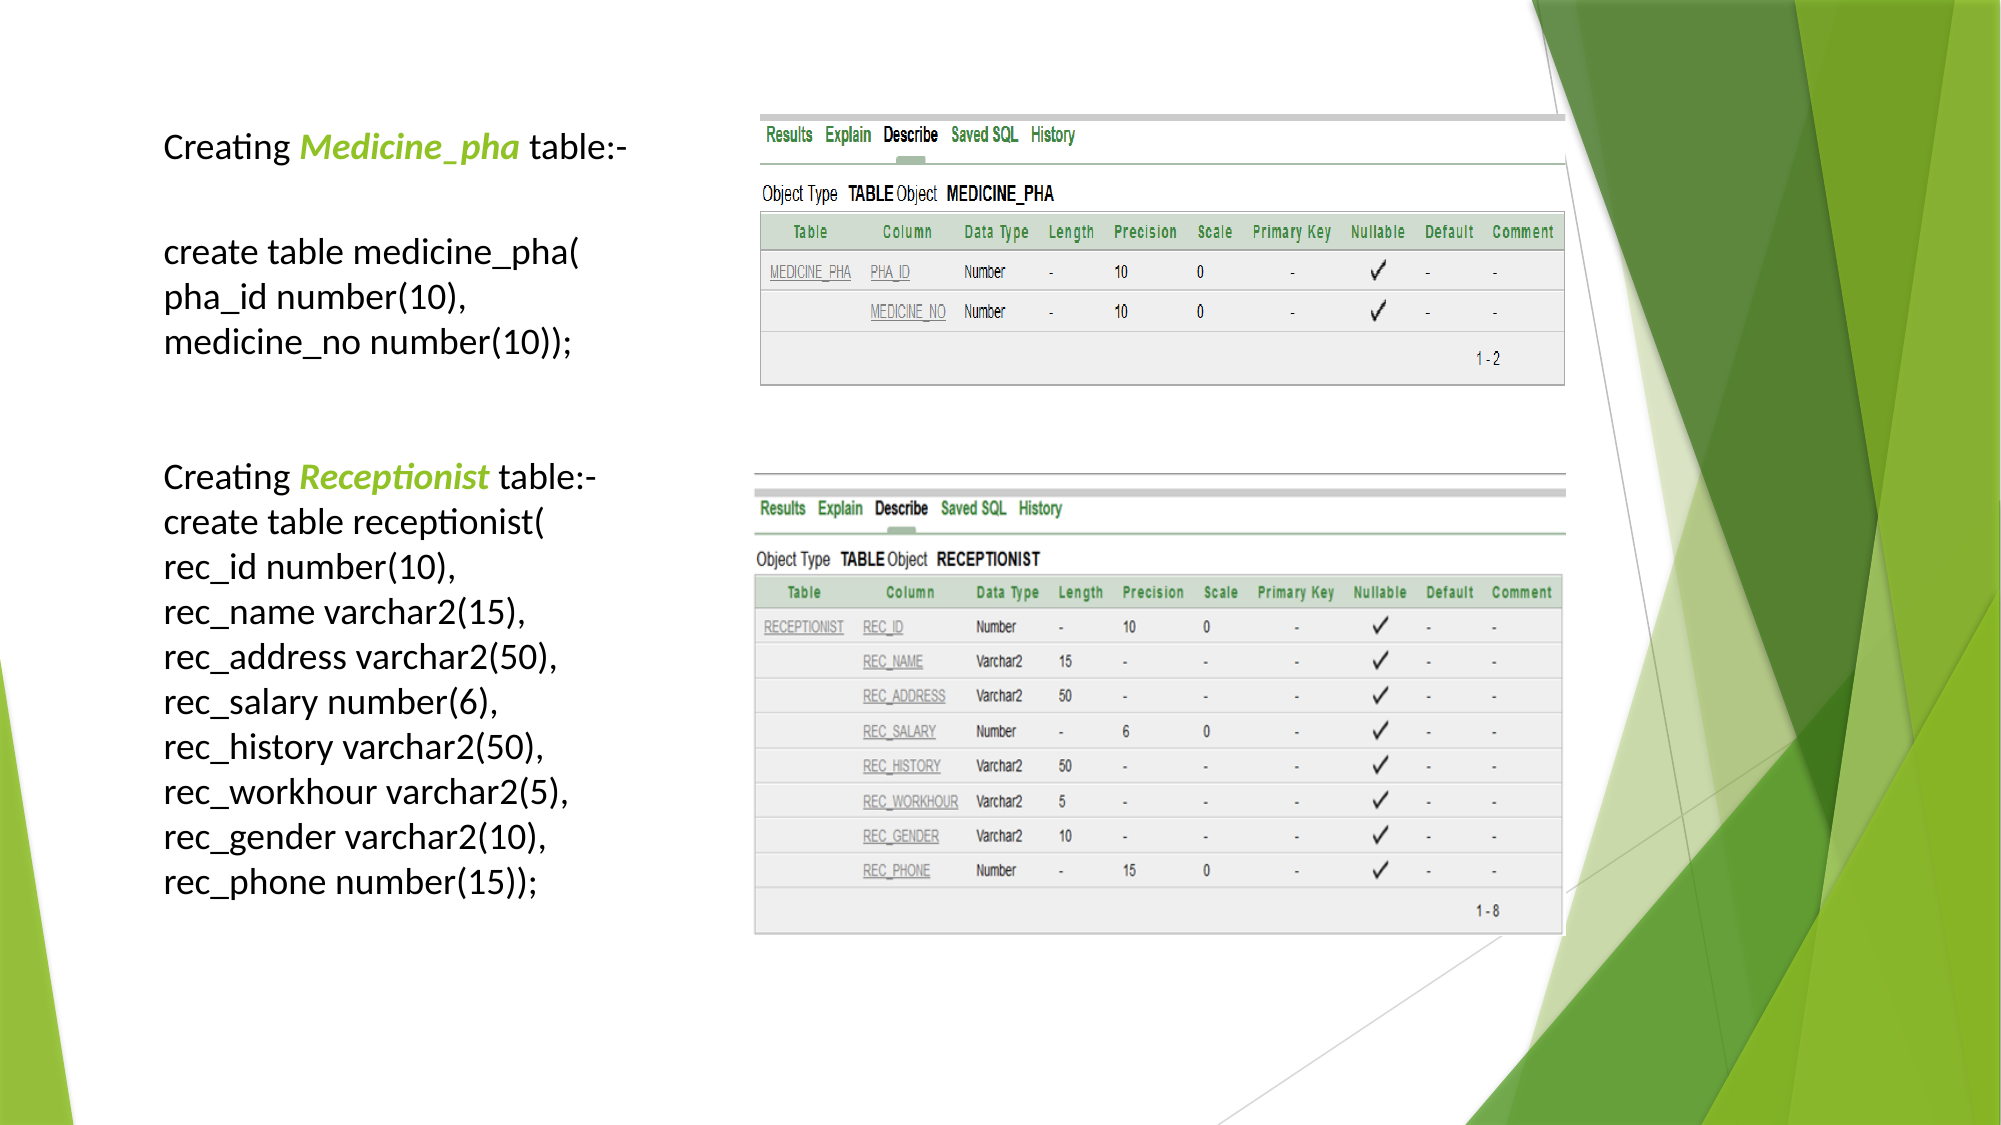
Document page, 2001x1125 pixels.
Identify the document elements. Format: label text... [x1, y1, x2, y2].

picture [754, 114, 1566, 390]
text_box Creating Medicine_pha table:- create table medicine_pha( pha_id number(10), medicine_no number(10)); Creating Receptionist table:- create table receptionist( rec_id number(10), rec_name varchar2(15), rec_address varchar2(50), rec_salary number(6), rec_history varchar2(50), rec_workhour varchar2(5), rec_gender varchar2(10), rec_phone number(15)); [148, 114, 643, 910]
picture [748, 473, 1566, 937]
